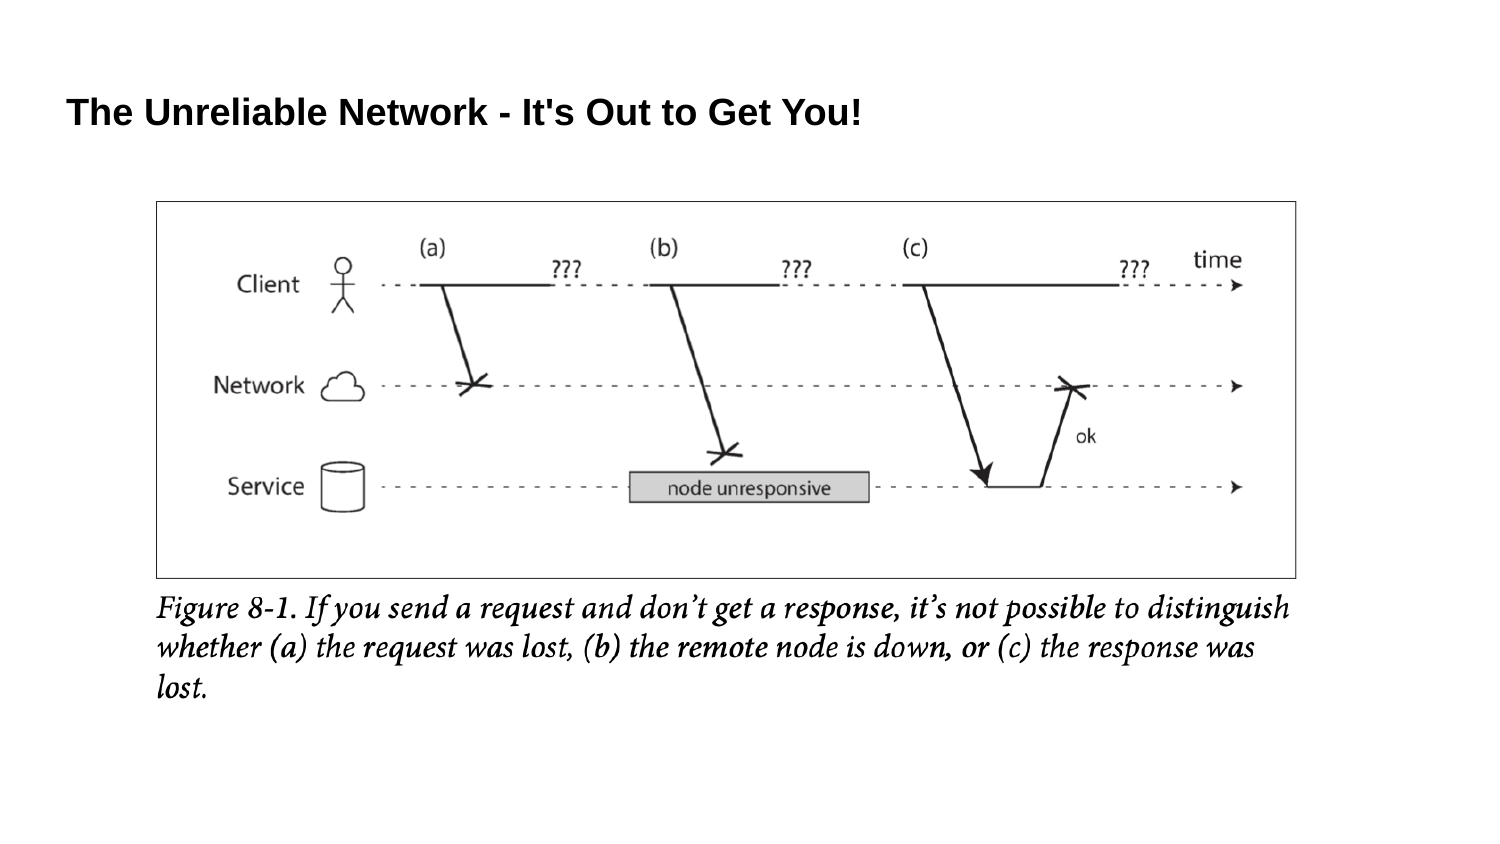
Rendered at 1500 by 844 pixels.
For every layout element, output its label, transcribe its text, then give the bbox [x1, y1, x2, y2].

picture [136, 180, 1319, 742]
title The Unreliable Network - It's Out to Get You! [51, 72, 1449, 167]
